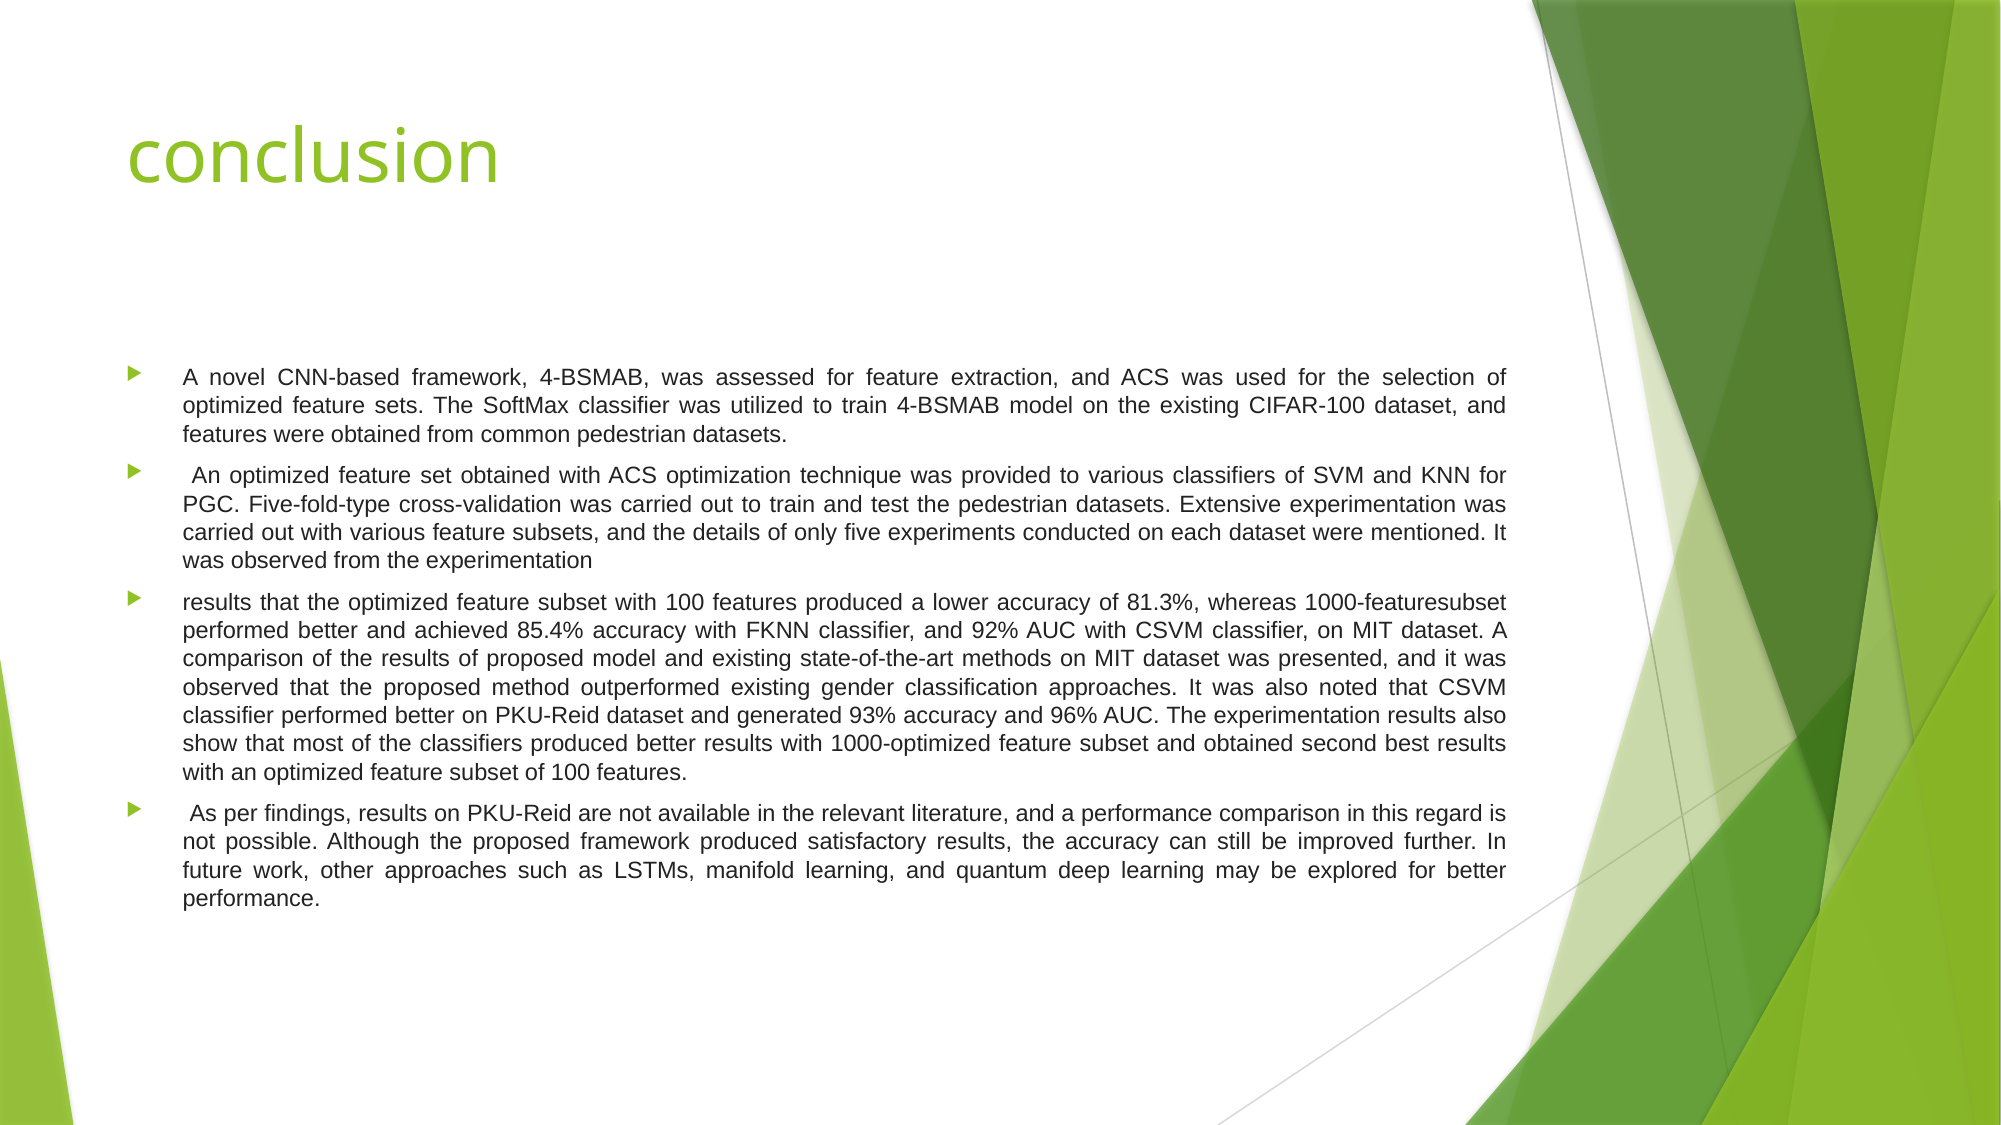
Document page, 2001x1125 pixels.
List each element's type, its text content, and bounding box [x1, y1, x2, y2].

list A novel CNN-based framework, 4-BSMAB, was assessed for feature extraction, and ACS was used for the selection of optimized feature sets. The SoftMax classifier was utilized to train 4-BSMAB model on the existing CIFAR-100 dataset, and features were obtained from common pedestrian datasets. An optimized feature set obtained with ACS optimization technique was provided to various classifiers of SVM and KNN for PGC. Five-fold-type cross-validation was carried out to train and test the pedestrian datasets. Extensive experimentation was carried out with various feature subsets, and the details of only five experiments conducted on each dataset were mentioned. It was observed from the experimentation results that the optimized feature subset with 100 features produced a lower accuracy of 81.3%, whereas 1000-featuresubset performed better and achieved 85.4% accuracy with FKNN classifier, and 92% AUC with CSVM classifier, on MIT dataset. A comparison of the results of proposed model and existing state-of-the-art methods on MIT dataset was presented, and it was observed that the proposed method outperformed existing gender classification approaches. It was also noted that CSVM classifier performed better on PKU-Reid dataset and generated 93% accuracy and 96% AUC. The experimentation results also show that most of the classifiers produced better results with 1000-optimized feature subset and obtained second best results with an optimized feature subset of 100 features. As per findings, results on PKU-Reid are not available in the relevant literature, and a performance comparison in this regard is not possible. Although the proposed framework produced satisfactory results, the accuracy can still be improved further. In future work, other approaches such as LSTMs, manifold learning, and quantum deep learning may be explored for better performance. [111, 354, 1522, 992]
title conclusion [111, 99, 1522, 317]
